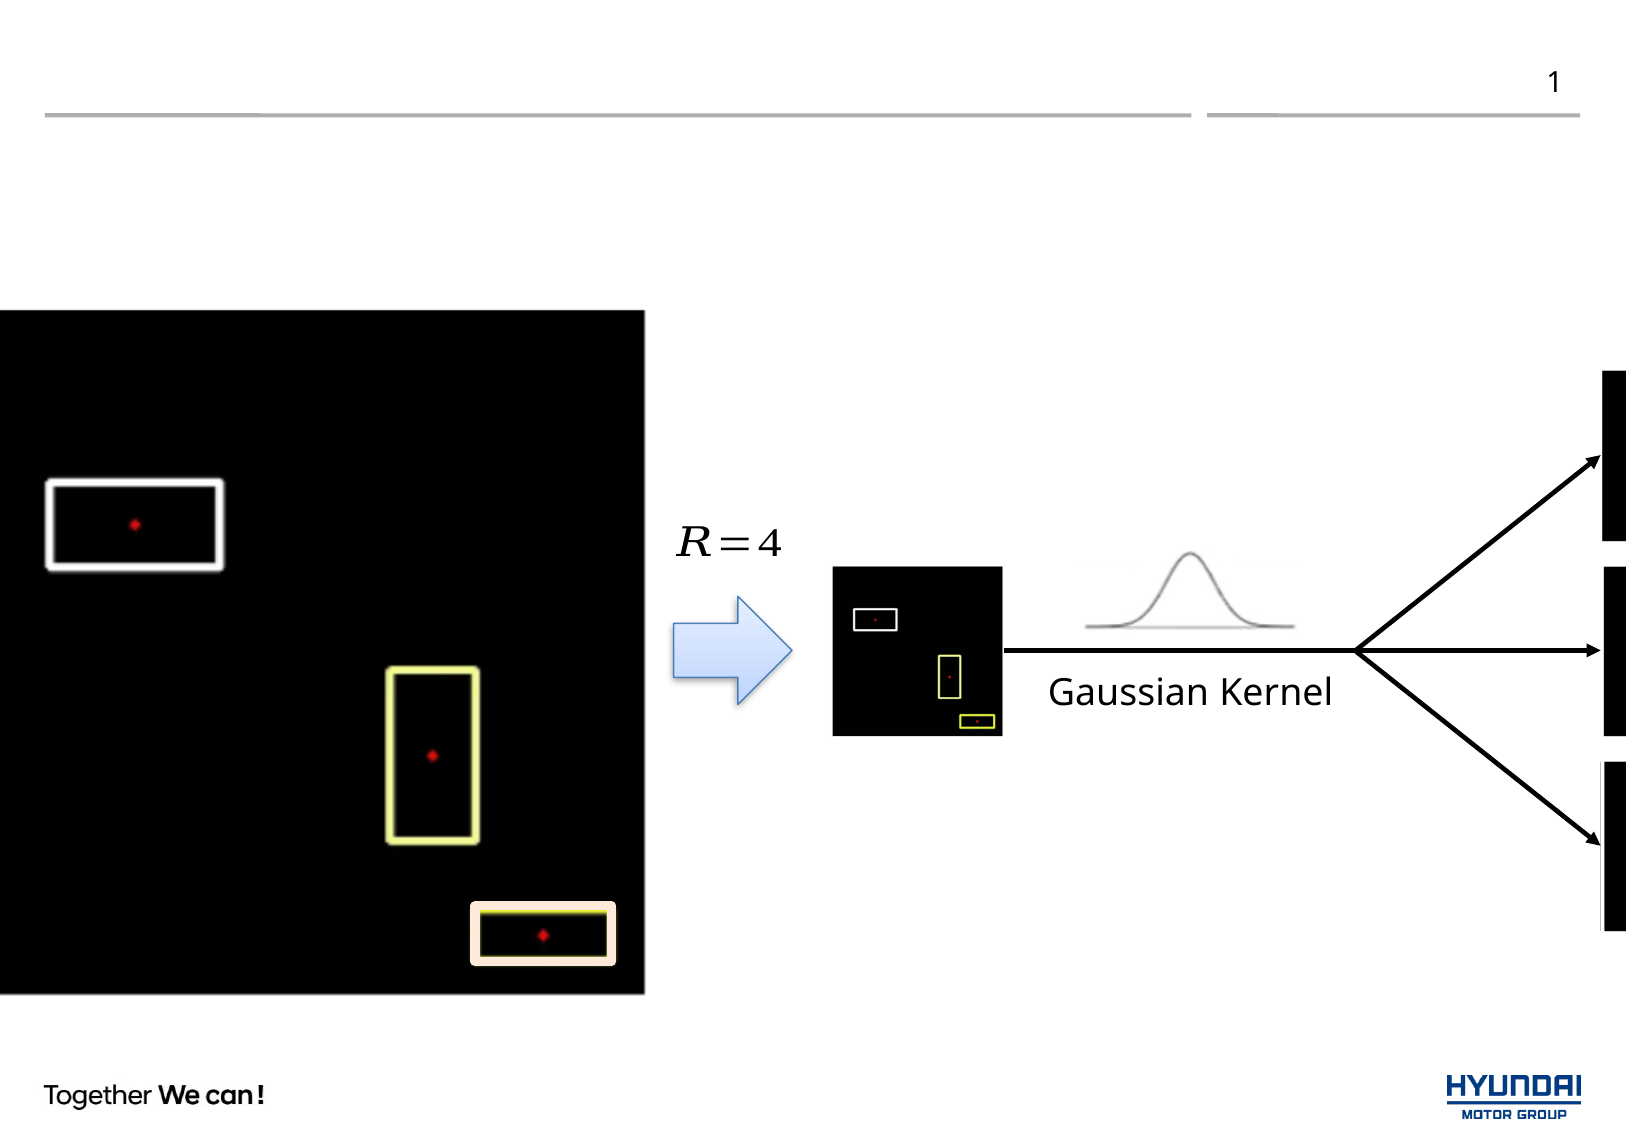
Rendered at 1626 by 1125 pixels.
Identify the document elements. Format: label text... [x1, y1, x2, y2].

slide_number 1 [1497, 53, 1579, 114]
picture [32, 1073, 273, 1115]
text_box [0, 301, 1625, 1000]
picture [1447, 1075, 1581, 1119]
